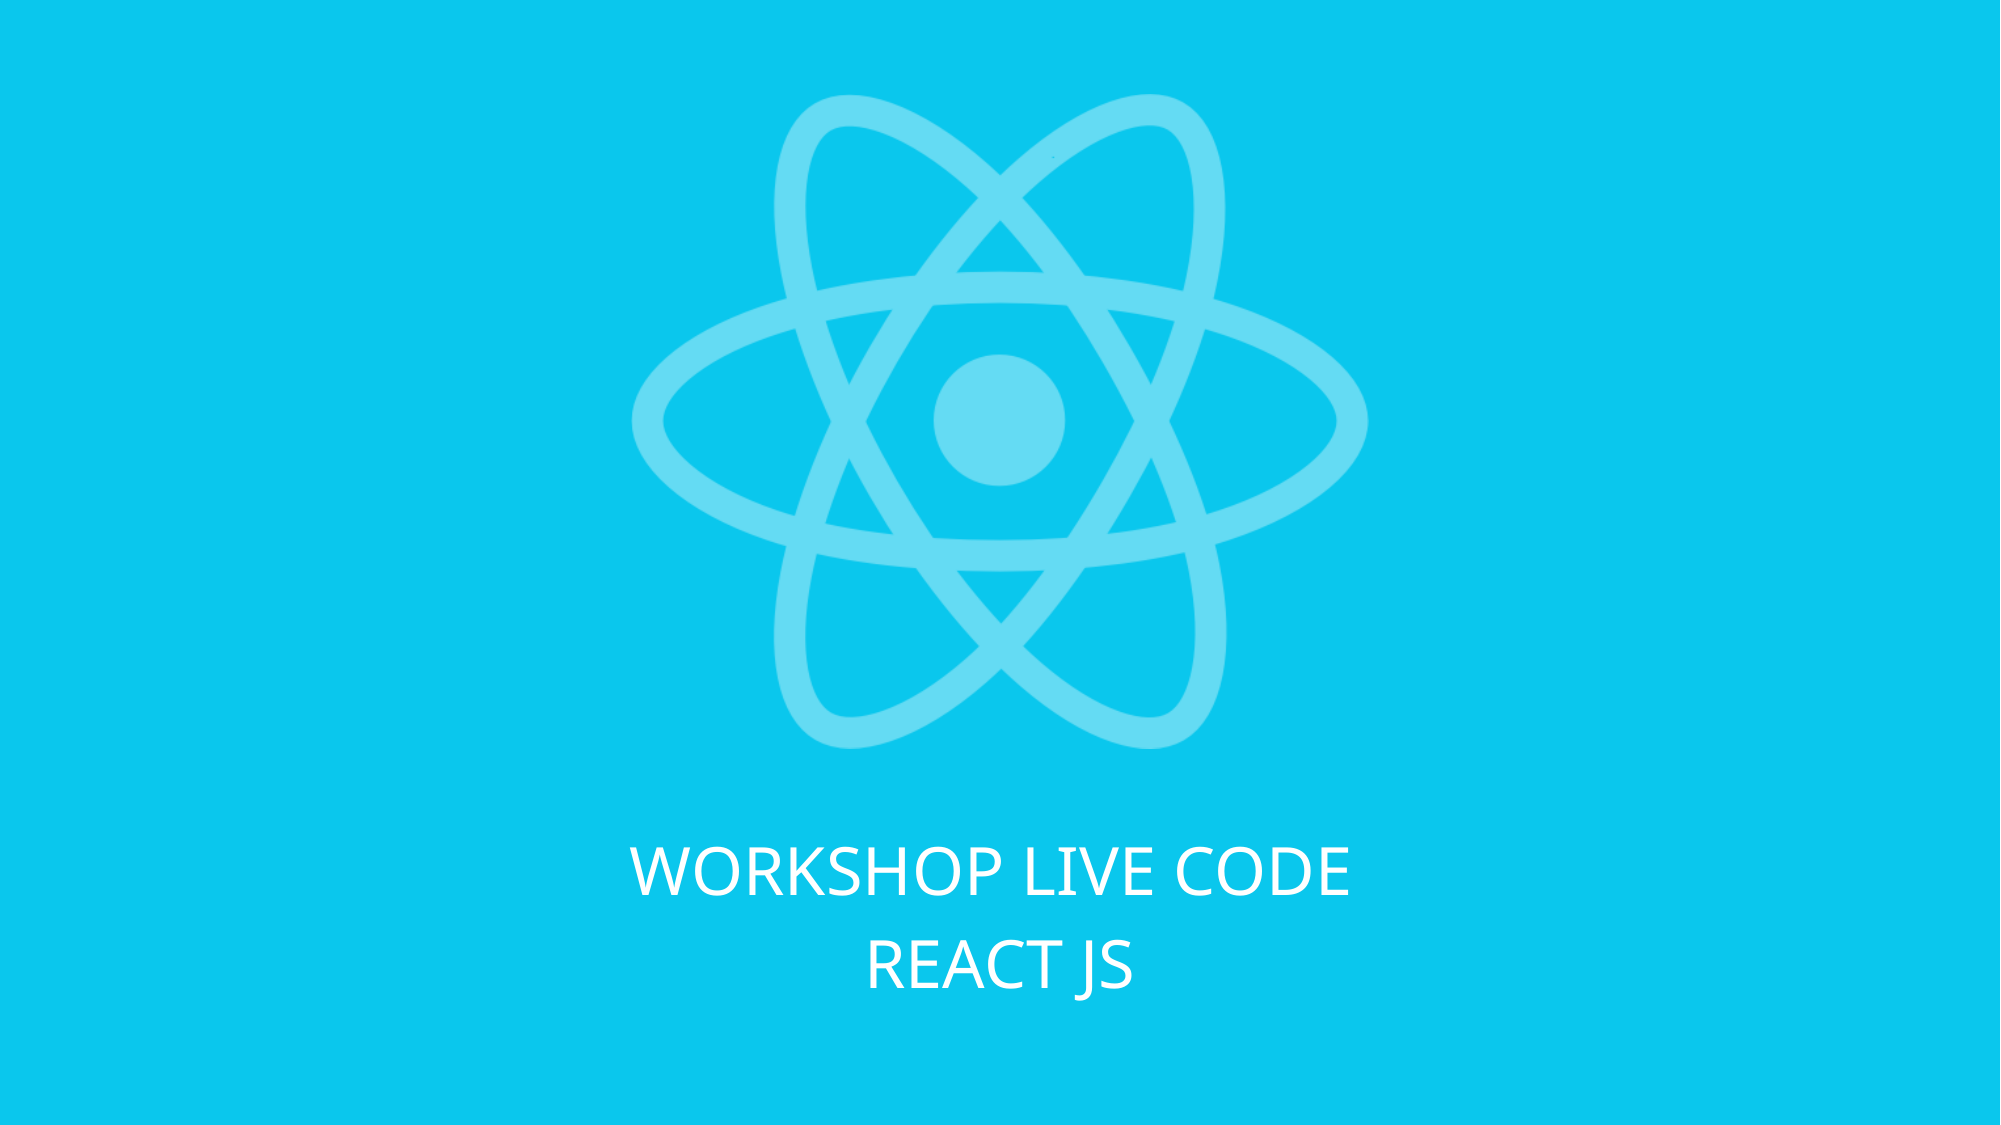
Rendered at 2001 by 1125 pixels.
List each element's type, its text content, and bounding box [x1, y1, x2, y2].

text_box WORKSHOP LIVE CODE REACT JS [0, 830, 2000, 1076]
picture [631, 94, 1369, 749]
